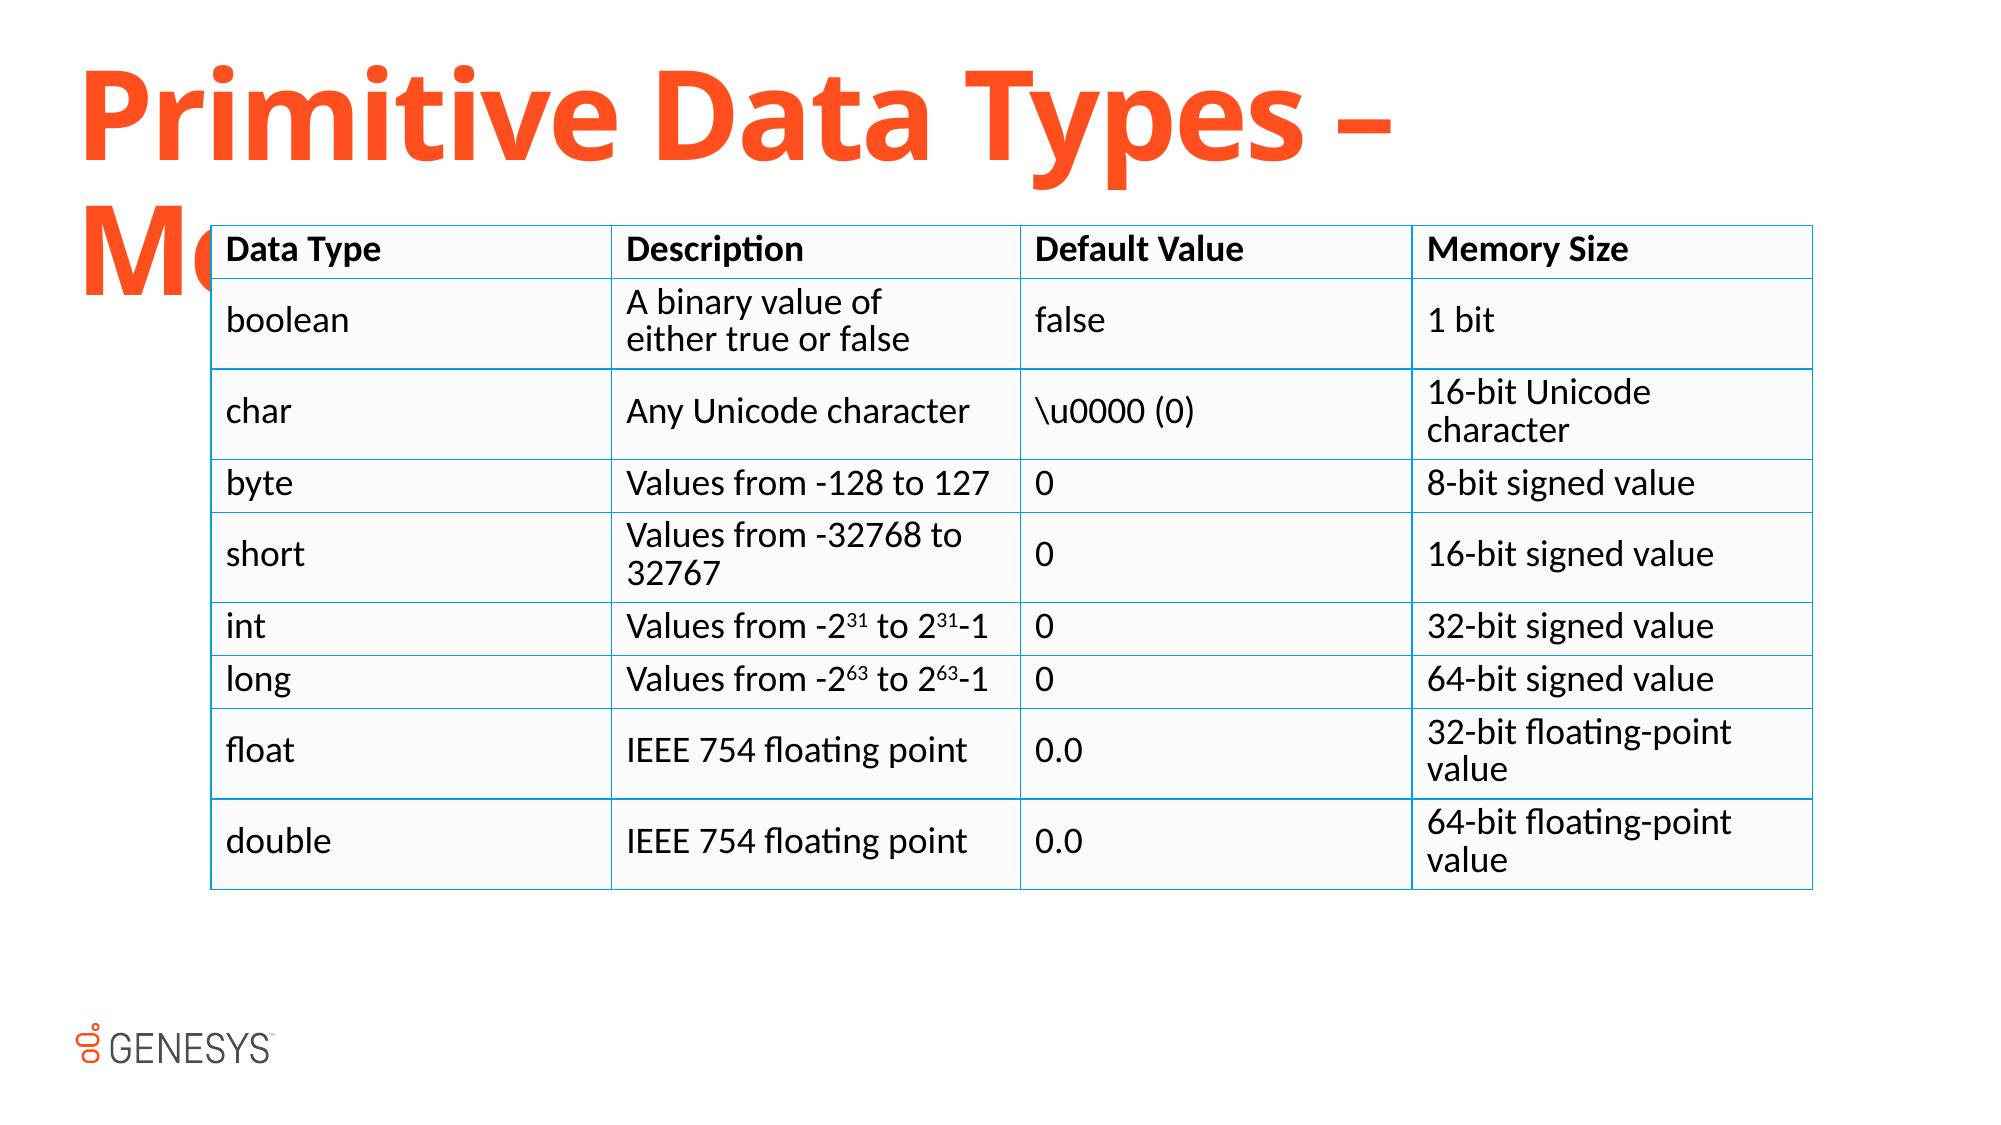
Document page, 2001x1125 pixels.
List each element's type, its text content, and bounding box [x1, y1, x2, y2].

table_cell Values from -231 to 231-1 [612, 603, 1020, 655]
table_header Description [612, 226, 1020, 278]
table_cell 0 [1021, 460, 1411, 512]
table_cell \u0000 (0) [1021, 370, 1411, 459]
table_cell Any Unicode character [612, 370, 1020, 459]
table_cell false [1021, 279, 1411, 368]
table_cell long [212, 656, 611, 708]
title Primitive Data Types – Memory [75, 52, 1925, 180]
table_cell 0 [1021, 656, 1411, 708]
table_cell int [212, 603, 611, 655]
table_header Default Value [1021, 226, 1411, 278]
table_cell IEEE 754 floating point [612, 800, 1020, 889]
table_cell 32-bit floating-point value [1413, 709, 1812, 798]
table_cell boolean [212, 279, 611, 368]
table_cell 0 [1021, 603, 1411, 655]
table_cell short [212, 513, 611, 602]
table_cell IEEE 754 floating point [612, 709, 1020, 798]
table_cell char [212, 370, 611, 459]
table_cell 0.0 [1021, 709, 1411, 798]
table_header Memory Size [1413, 226, 1812, 278]
table_cell 1 bit [1413, 279, 1812, 368]
table_cell 16-bit Unicode character [1413, 370, 1812, 459]
table_cell 0 [1021, 513, 1411, 602]
table_cell 0.0 [1021, 800, 1411, 889]
table_cell double [212, 800, 611, 889]
picture [33, 981, 320, 1106]
table_cell 16-bit signed value [1413, 513, 1812, 602]
table_header Data Type [212, 226, 611, 278]
table_cell Values from -32768 to 32767 [612, 513, 1020, 602]
table_cell Values from -263 to 263-1 [612, 656, 1020, 708]
table_cell A binary value of either true or false [612, 279, 1020, 368]
table_cell byte [212, 460, 611, 512]
table_cell Values from -128 to 127 [612, 460, 1020, 512]
table_cell 8-bit signed value [1413, 460, 1812, 512]
table_cell 32-bit signed value [1413, 603, 1812, 655]
table_cell 64-bit floating-point value [1413, 800, 1812, 889]
table_cell float [212, 709, 611, 798]
table_cell 64-bit signed value [1413, 656, 1812, 708]
